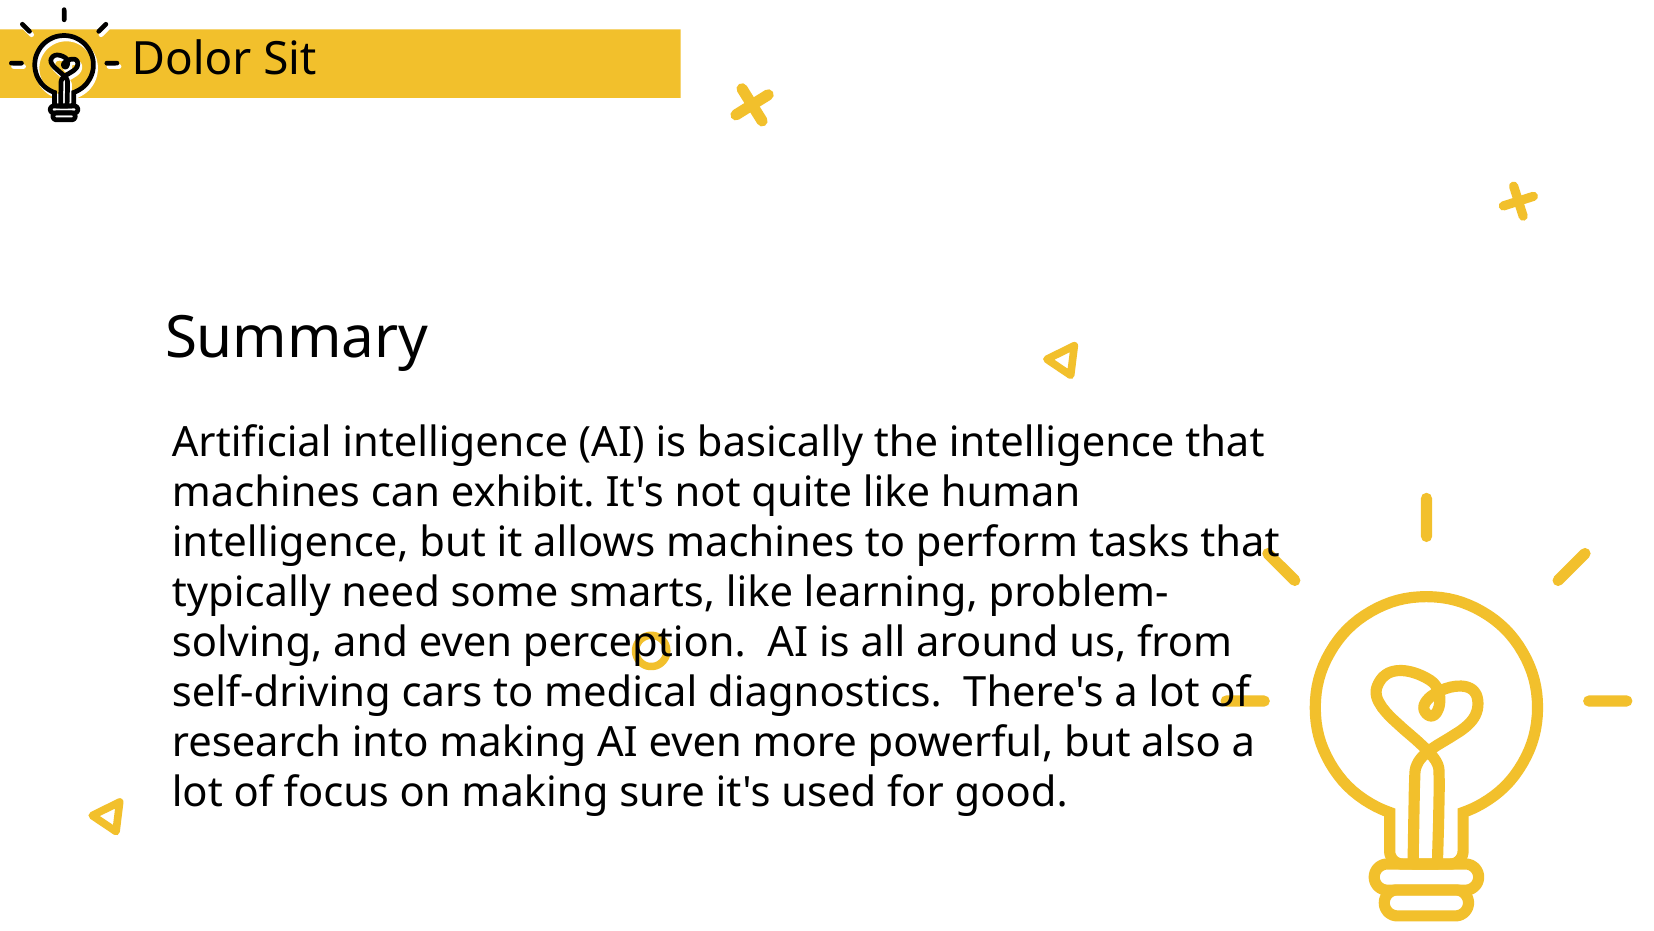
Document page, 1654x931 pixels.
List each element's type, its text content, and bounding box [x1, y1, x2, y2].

title Summary [165, 289, 803, 379]
title Dolor Sit [131, 16, 578, 97]
text_box Artificial intelligence (AI) is basically the intelligence that machines can exhibit. It's not quite like human intelligence, but it allows machines to perform tasks that typically need some smarts, like learning, problem-solving, and even perception. AI is all around us, from self-driving cars to medical diagnostics. There's a lot of research into making AI even more powerful, but also a lot of focus on making sure it's used for good. [171, 387, 1313, 844]
